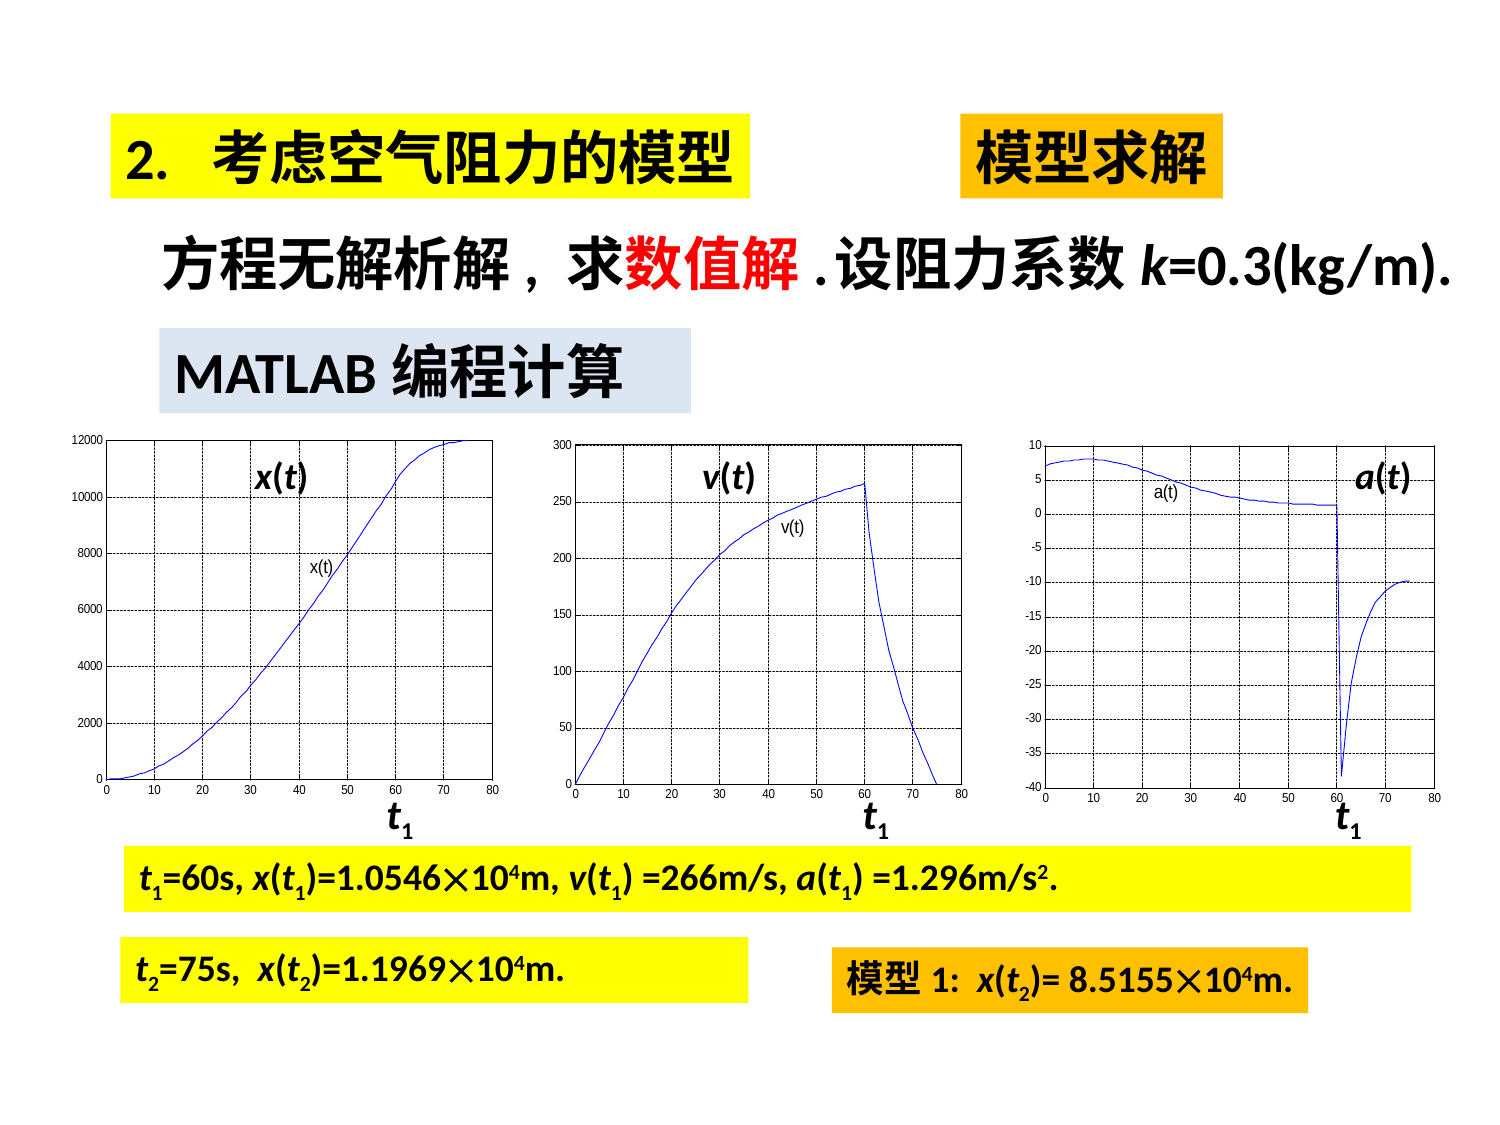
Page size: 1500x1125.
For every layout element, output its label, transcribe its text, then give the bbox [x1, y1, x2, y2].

text_box t1=60s, x(t1)=1.0546104m, v(t1) =266m/s, a(t1) =1.296m/s2. [123, 854, 1412, 912]
text_box 2. 考虑空气阻力的模型 [110, 113, 750, 199]
text_box 模型求解 [960, 113, 1223, 199]
text_box 模型1: x(t2)= 8.5155104m. [831, 947, 1309, 1014]
text_box 设阻力系数k=0.3(kg/m). [833, 219, 1471, 305]
text_box 方程无解析解, 求数值解. [146, 219, 833, 305]
text_box MATLAB编程计算 [159, 328, 691, 407]
text_box t2=75s, x(t2)=1.1969104m. [120, 937, 749, 1003]
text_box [41, 408, 1483, 847]
